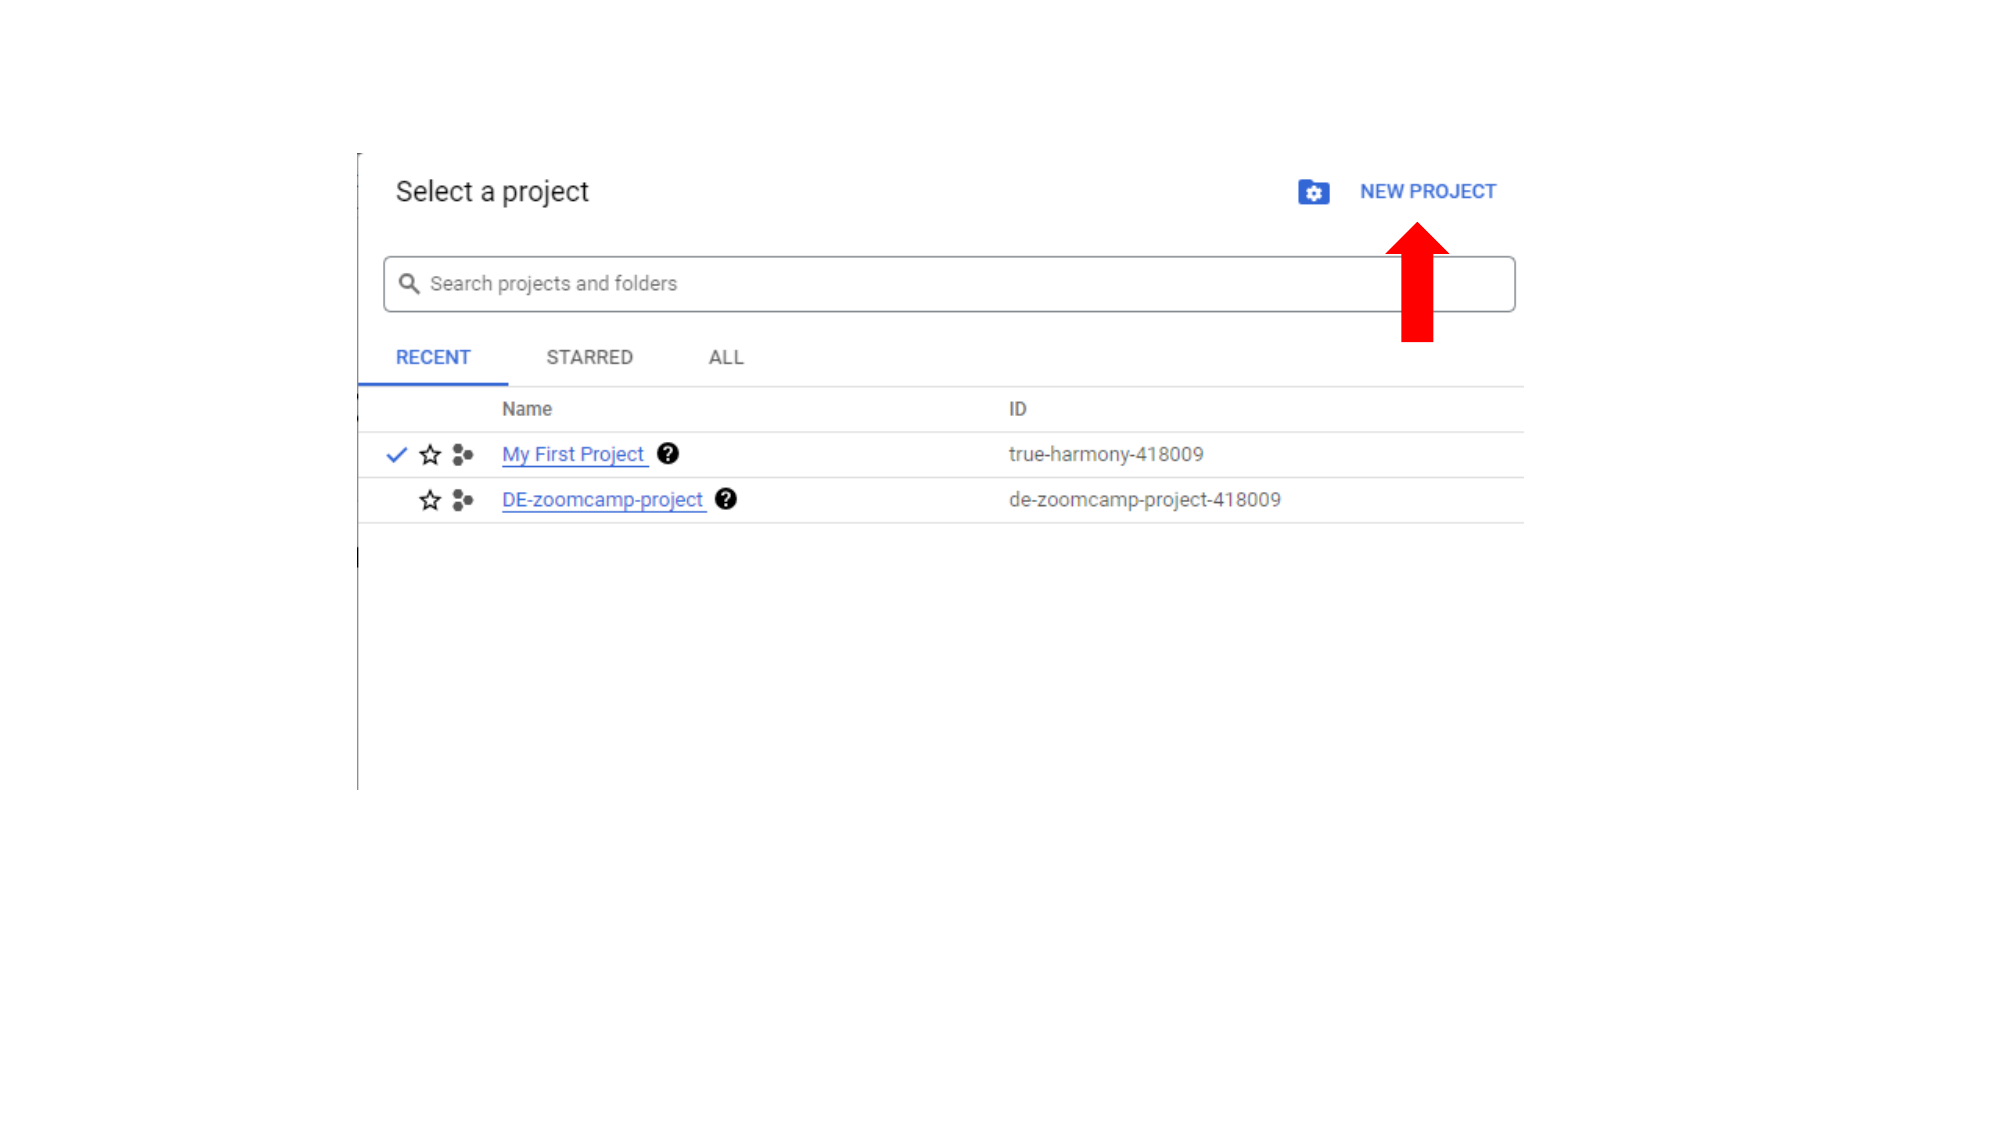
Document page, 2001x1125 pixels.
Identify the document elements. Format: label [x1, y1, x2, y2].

text_box [357, 153, 1524, 790]
